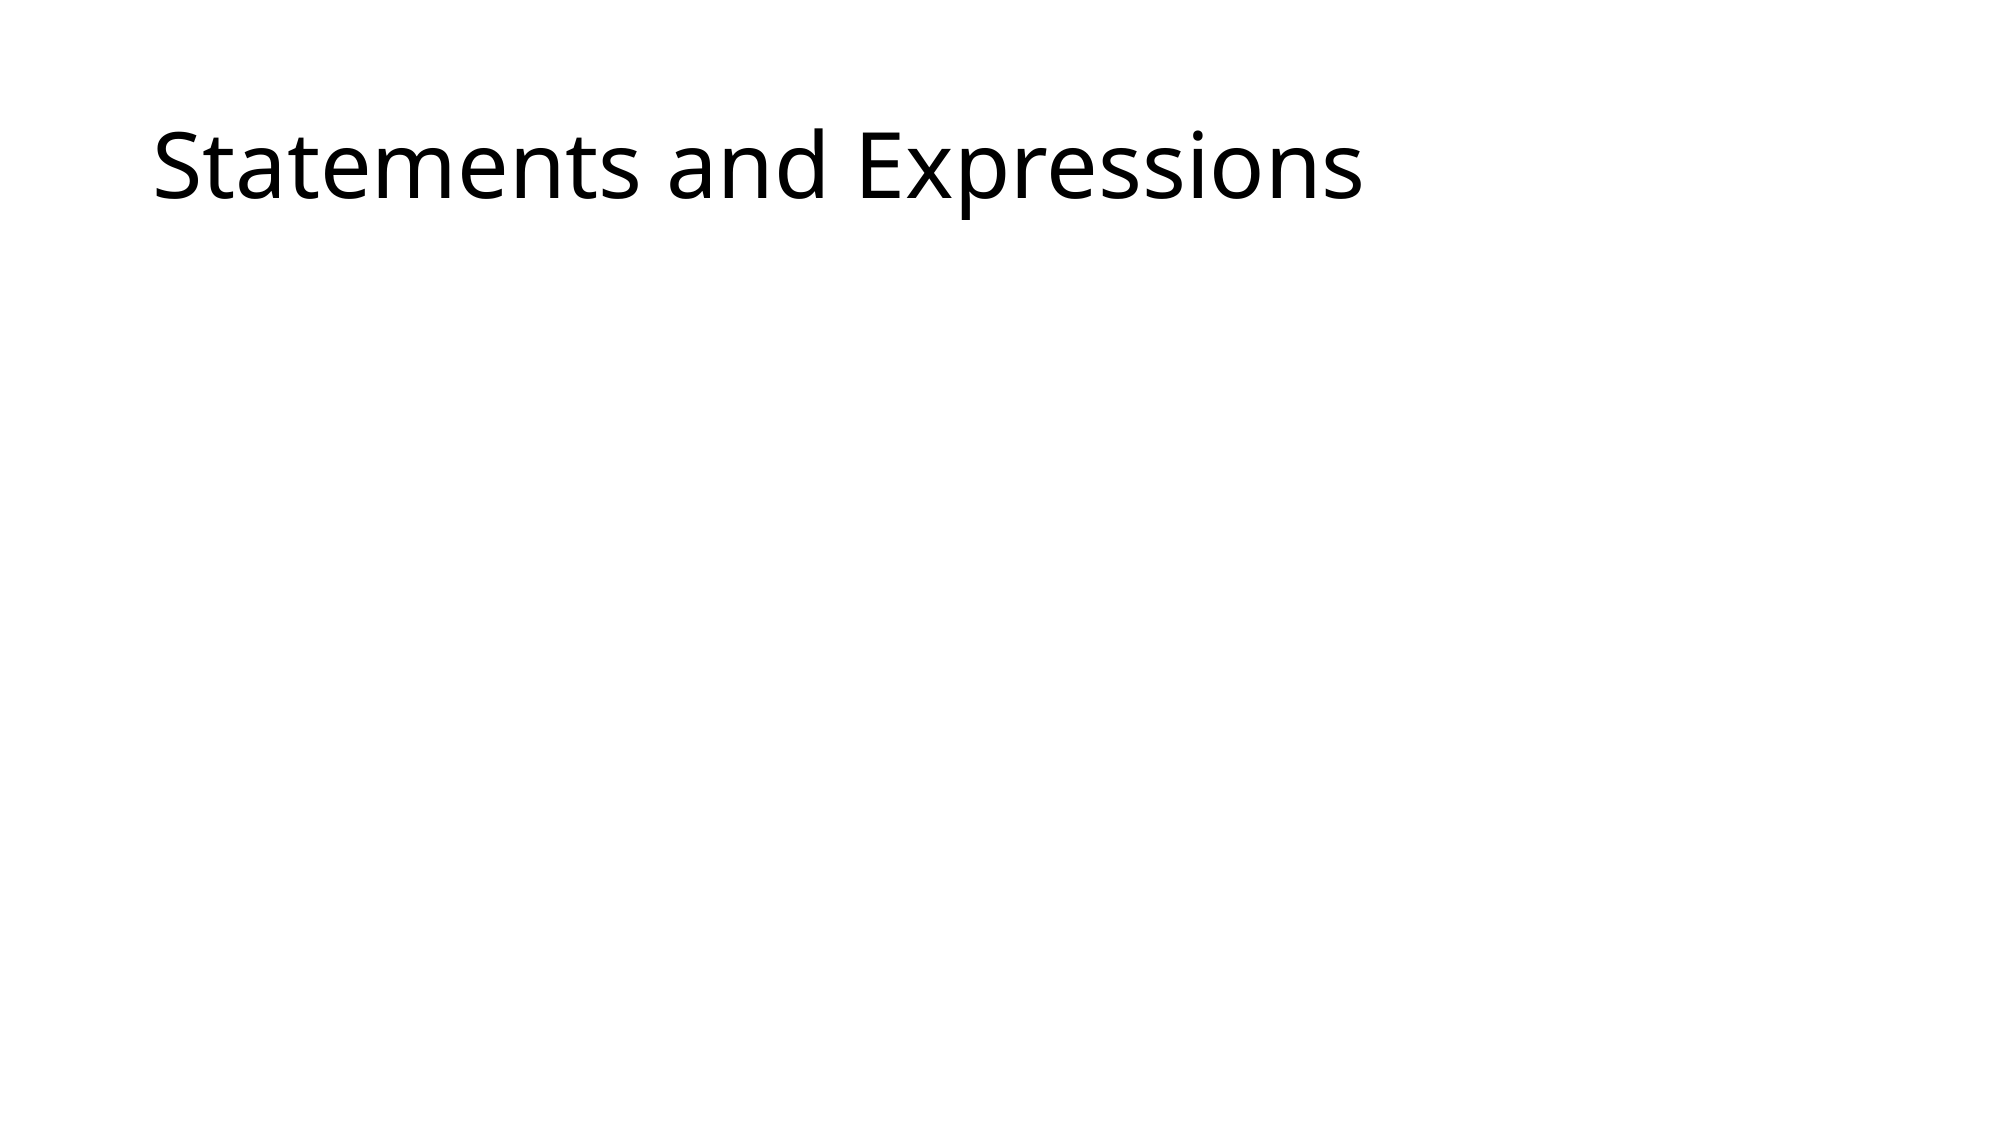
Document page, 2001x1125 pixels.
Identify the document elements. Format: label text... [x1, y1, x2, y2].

title Statements and Expressions [137, 59, 1863, 278]
